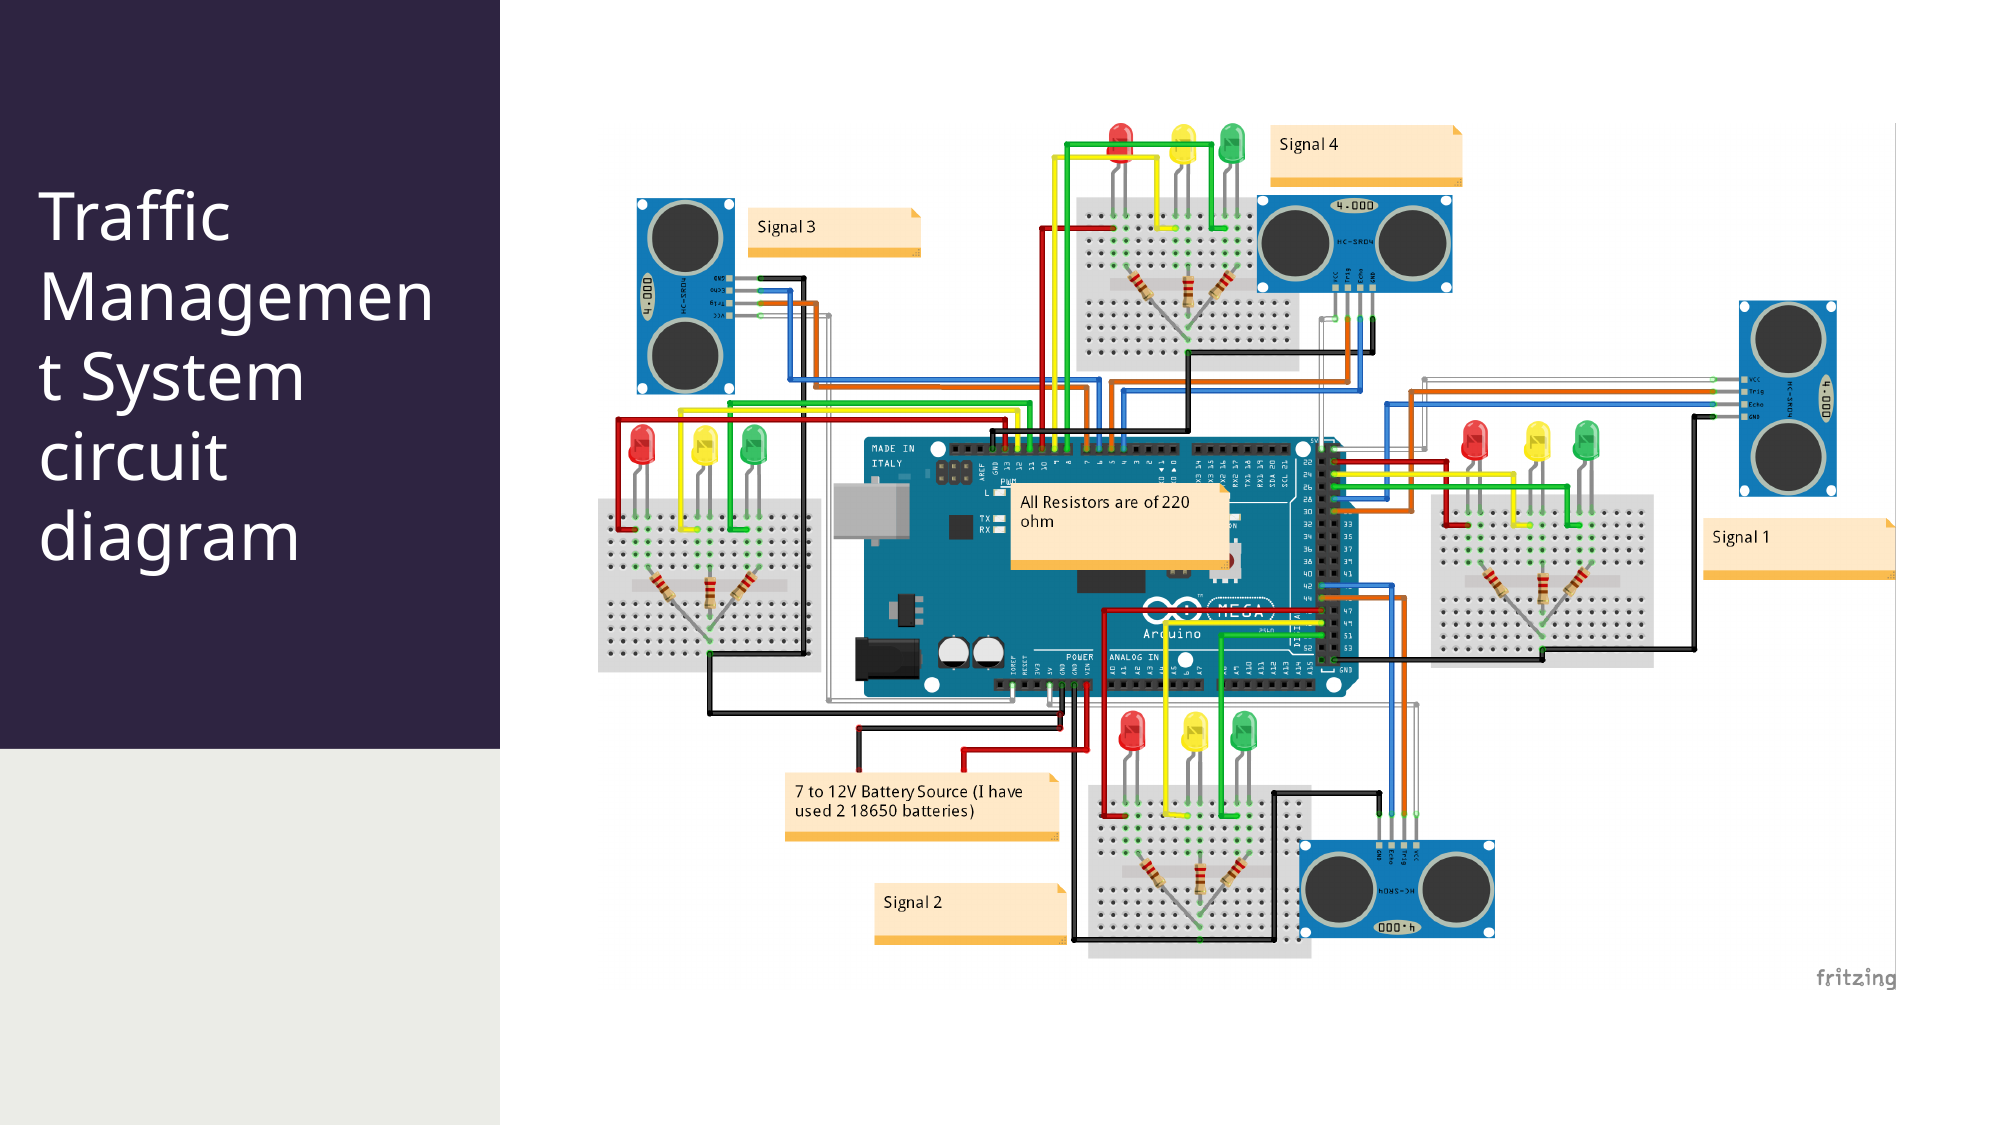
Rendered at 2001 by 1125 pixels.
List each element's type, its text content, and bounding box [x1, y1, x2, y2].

title Traffic Management System circuit diagram [23, 65, 456, 683]
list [598, 123, 1896, 990]
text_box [0, 748, 500, 1125]
text_box [0, 0, 501, 751]
text_box [500, 0, 2000, 1125]
